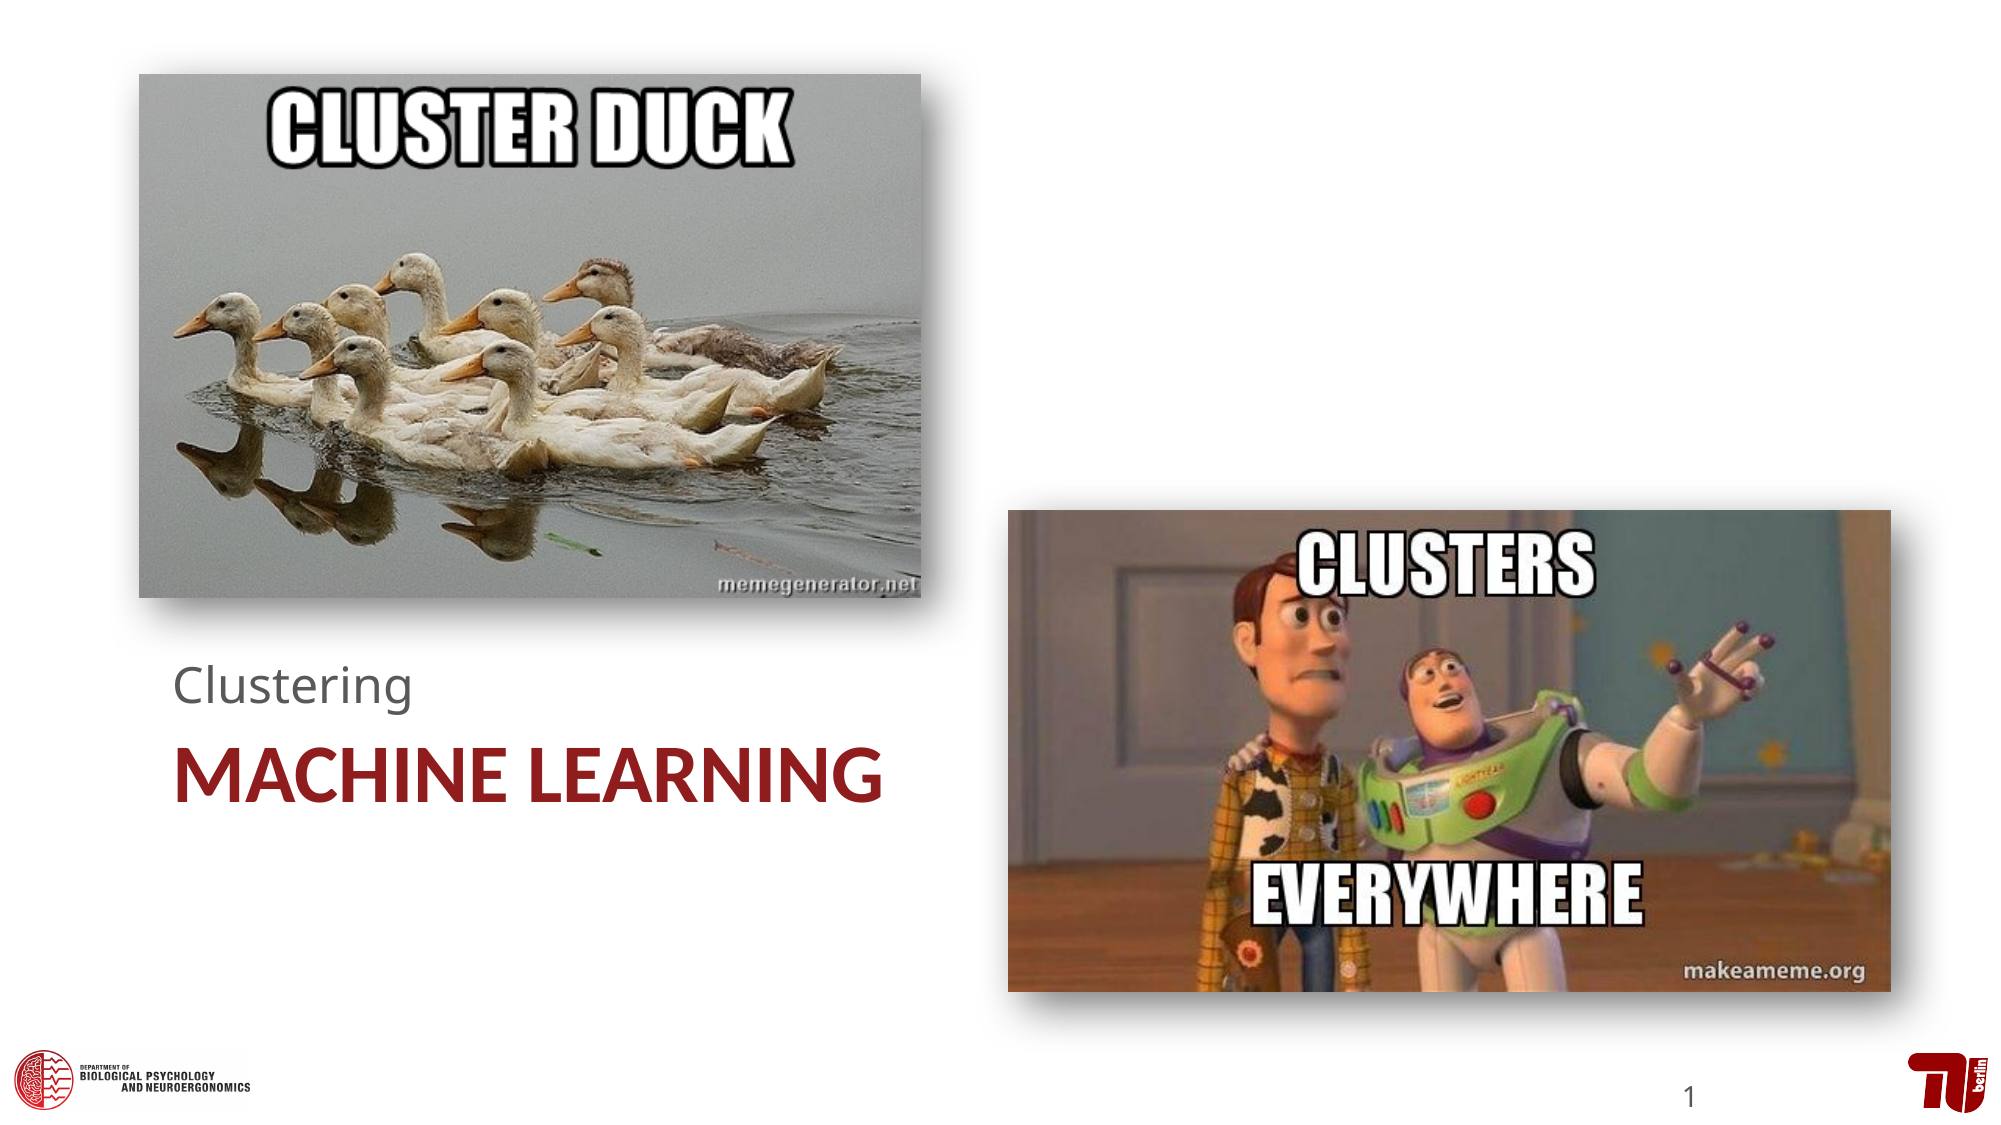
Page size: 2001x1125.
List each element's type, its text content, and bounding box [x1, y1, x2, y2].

title Machine learning [157, 722, 990, 947]
picture [1908, 1053, 1988, 1113]
list Clustering [157, 474, 1858, 721]
picture [1007, 510, 1891, 992]
picture [138, 74, 921, 599]
picture [14, 1050, 250, 1110]
